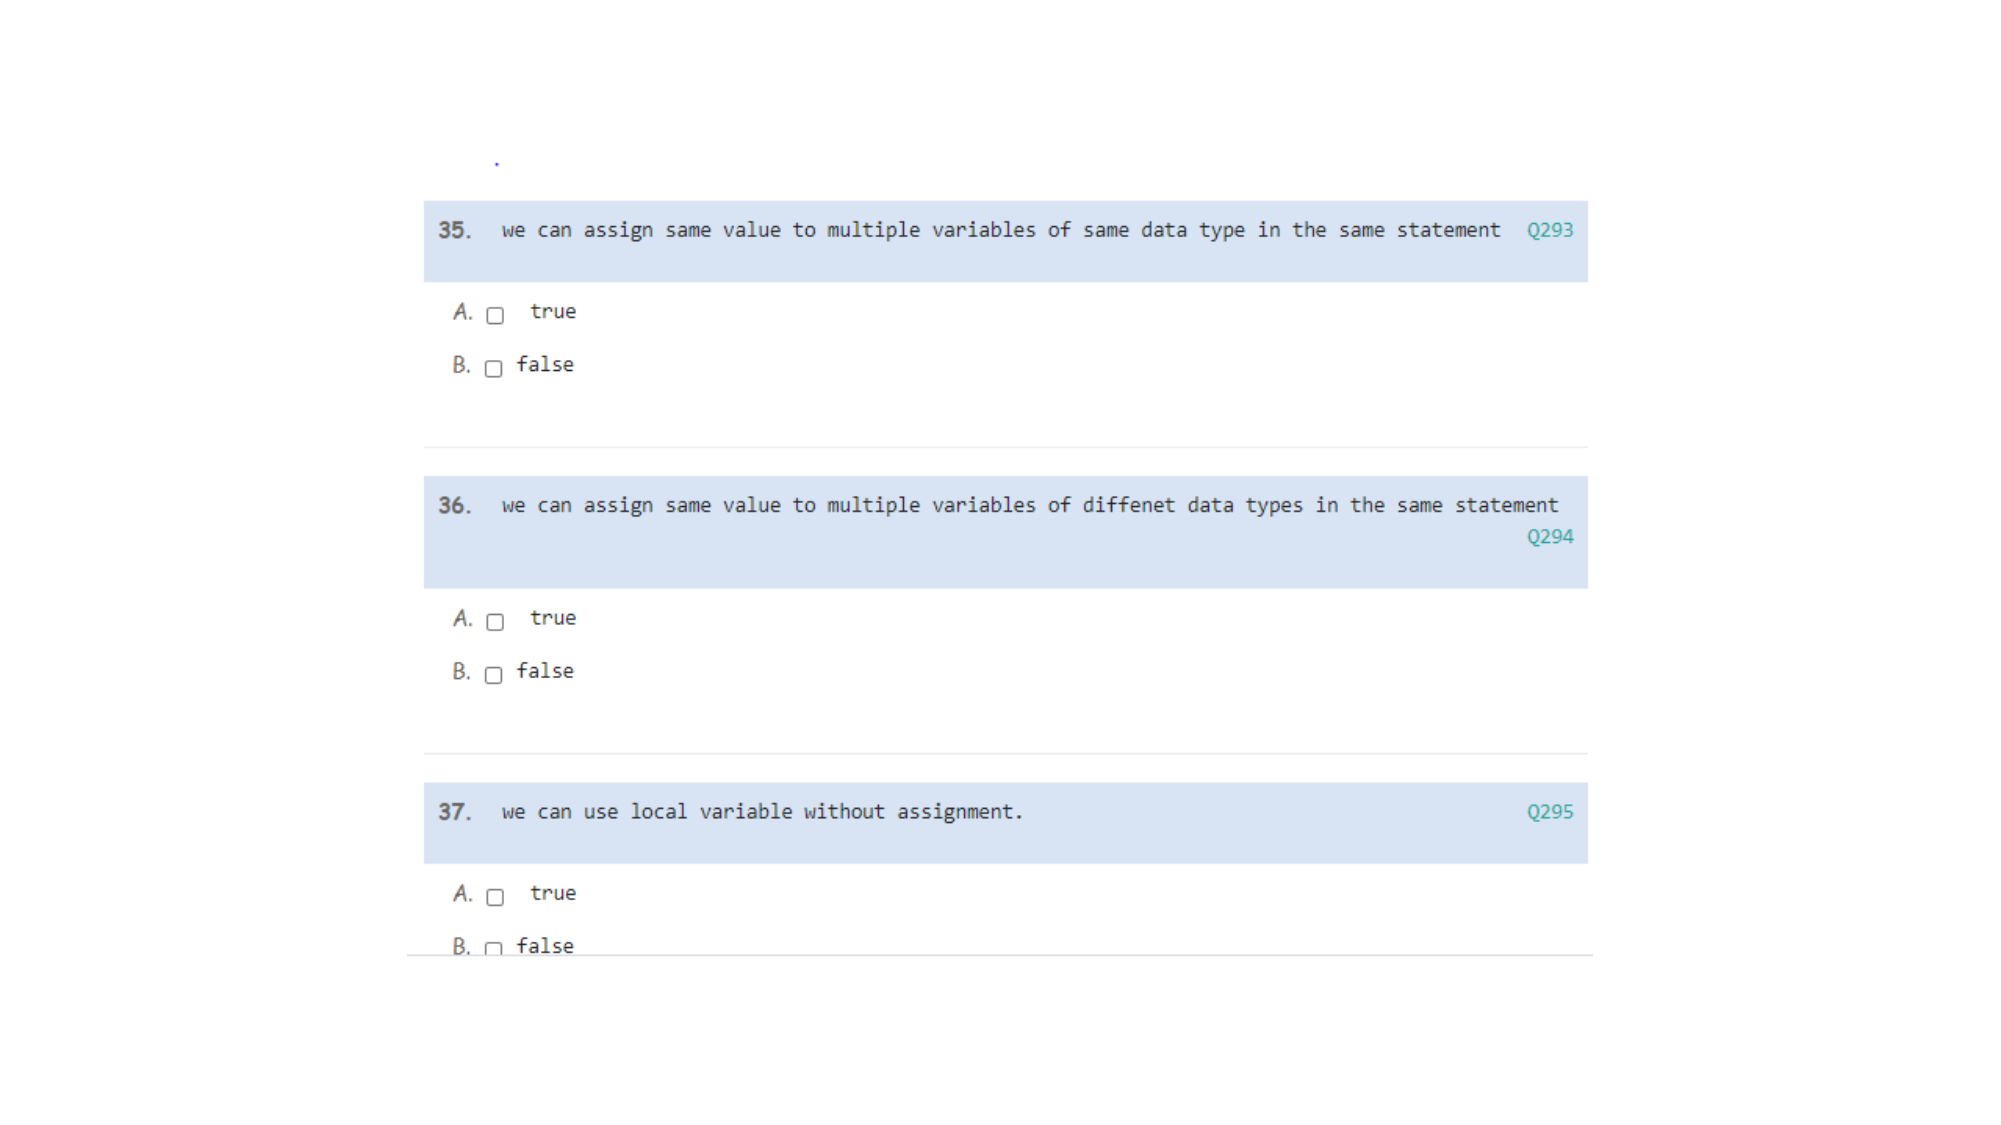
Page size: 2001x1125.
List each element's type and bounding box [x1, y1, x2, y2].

list [407, 162, 1593, 958]
